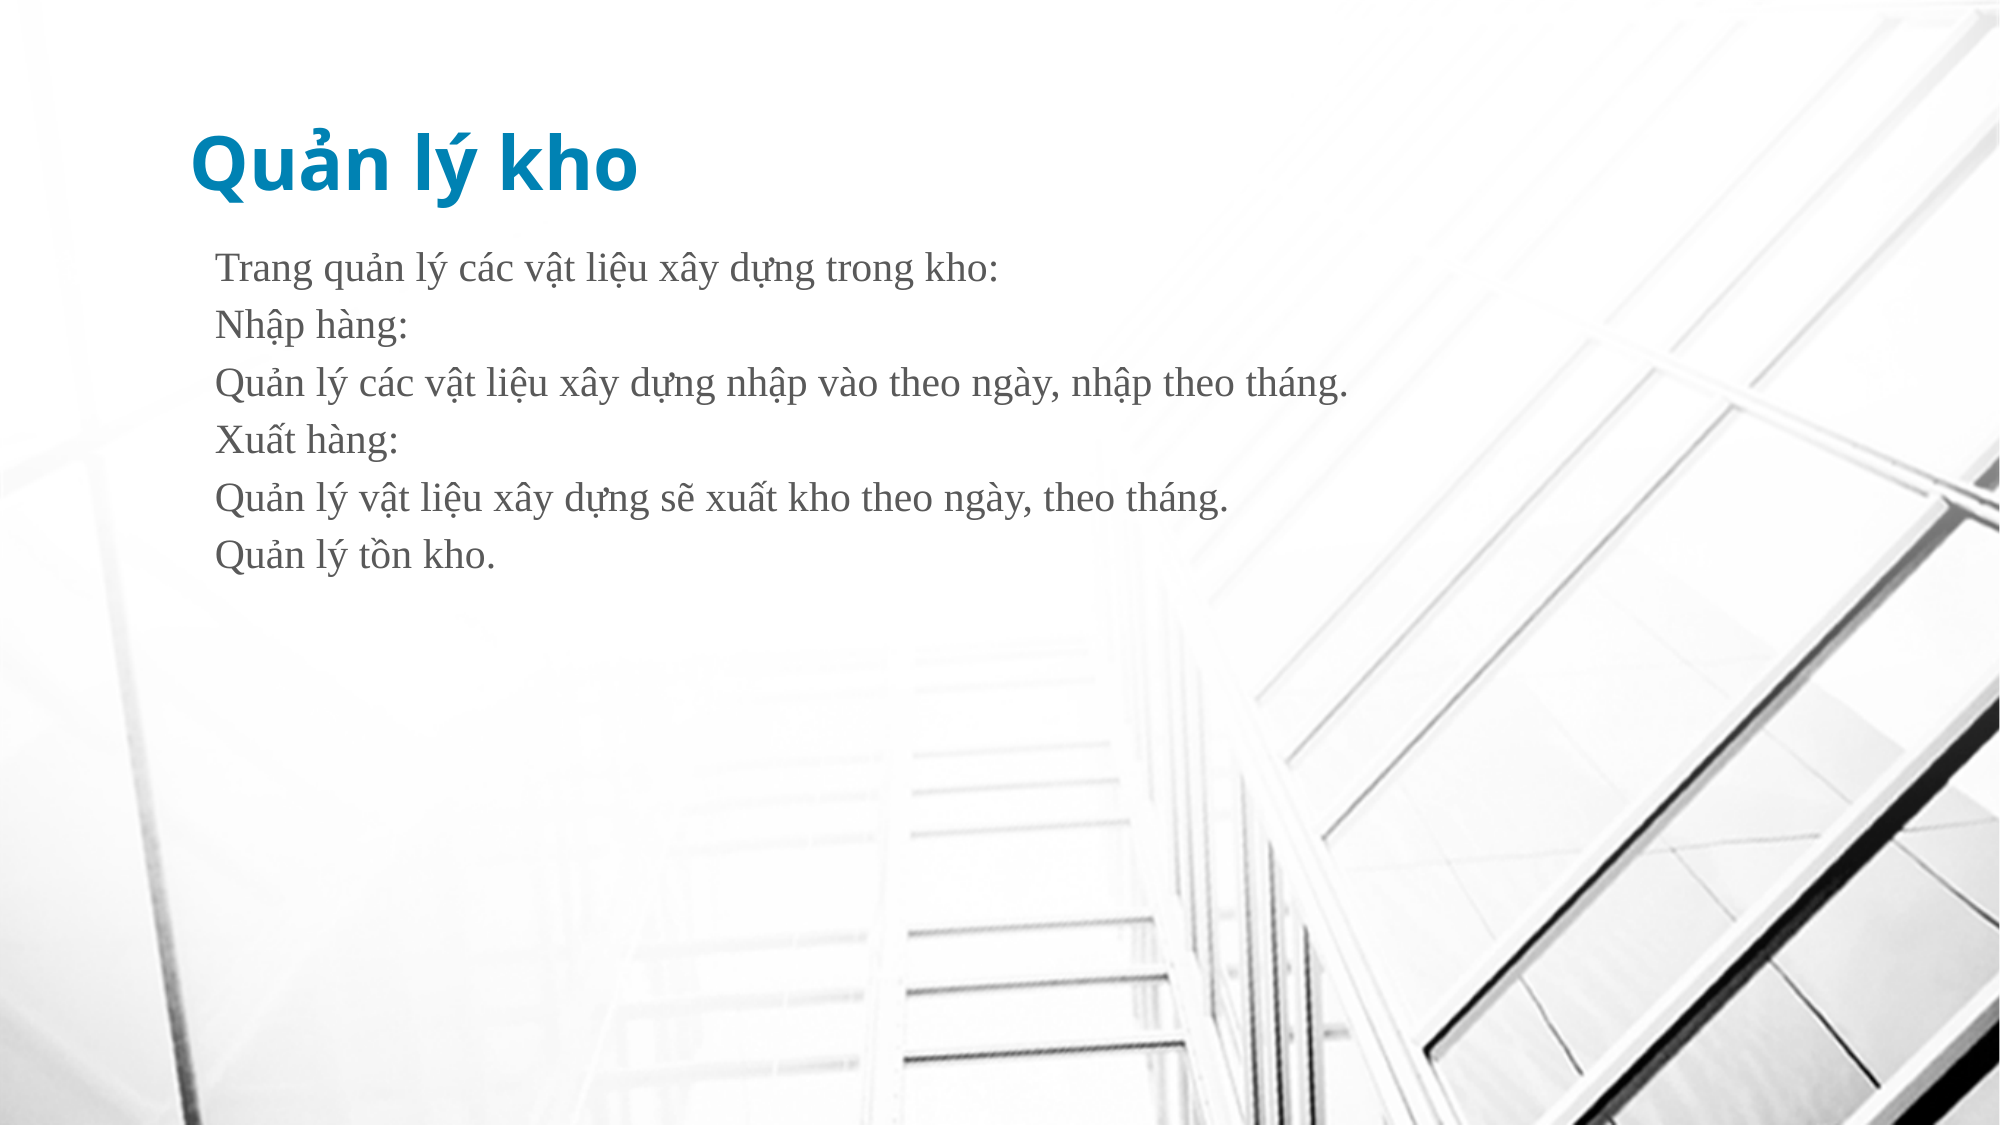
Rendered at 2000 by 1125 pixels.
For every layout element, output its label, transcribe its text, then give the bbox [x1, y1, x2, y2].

picture [0, 0, 2000, 1125]
list Trang quản lý các vật liệu xây dựng trong kho: Nhập hàng: Quản lý các vật liệu xây dựng nhập vào theo ngày, nhập theo tháng. Xuất hàng: Quản lý vật liệu xây dựng sẽ xuất kho theo ngày, theo tháng. Quản lý tồn kho. [199, 237, 1800, 1038]
title Quản lý kho [174, 87, 1600, 213]
